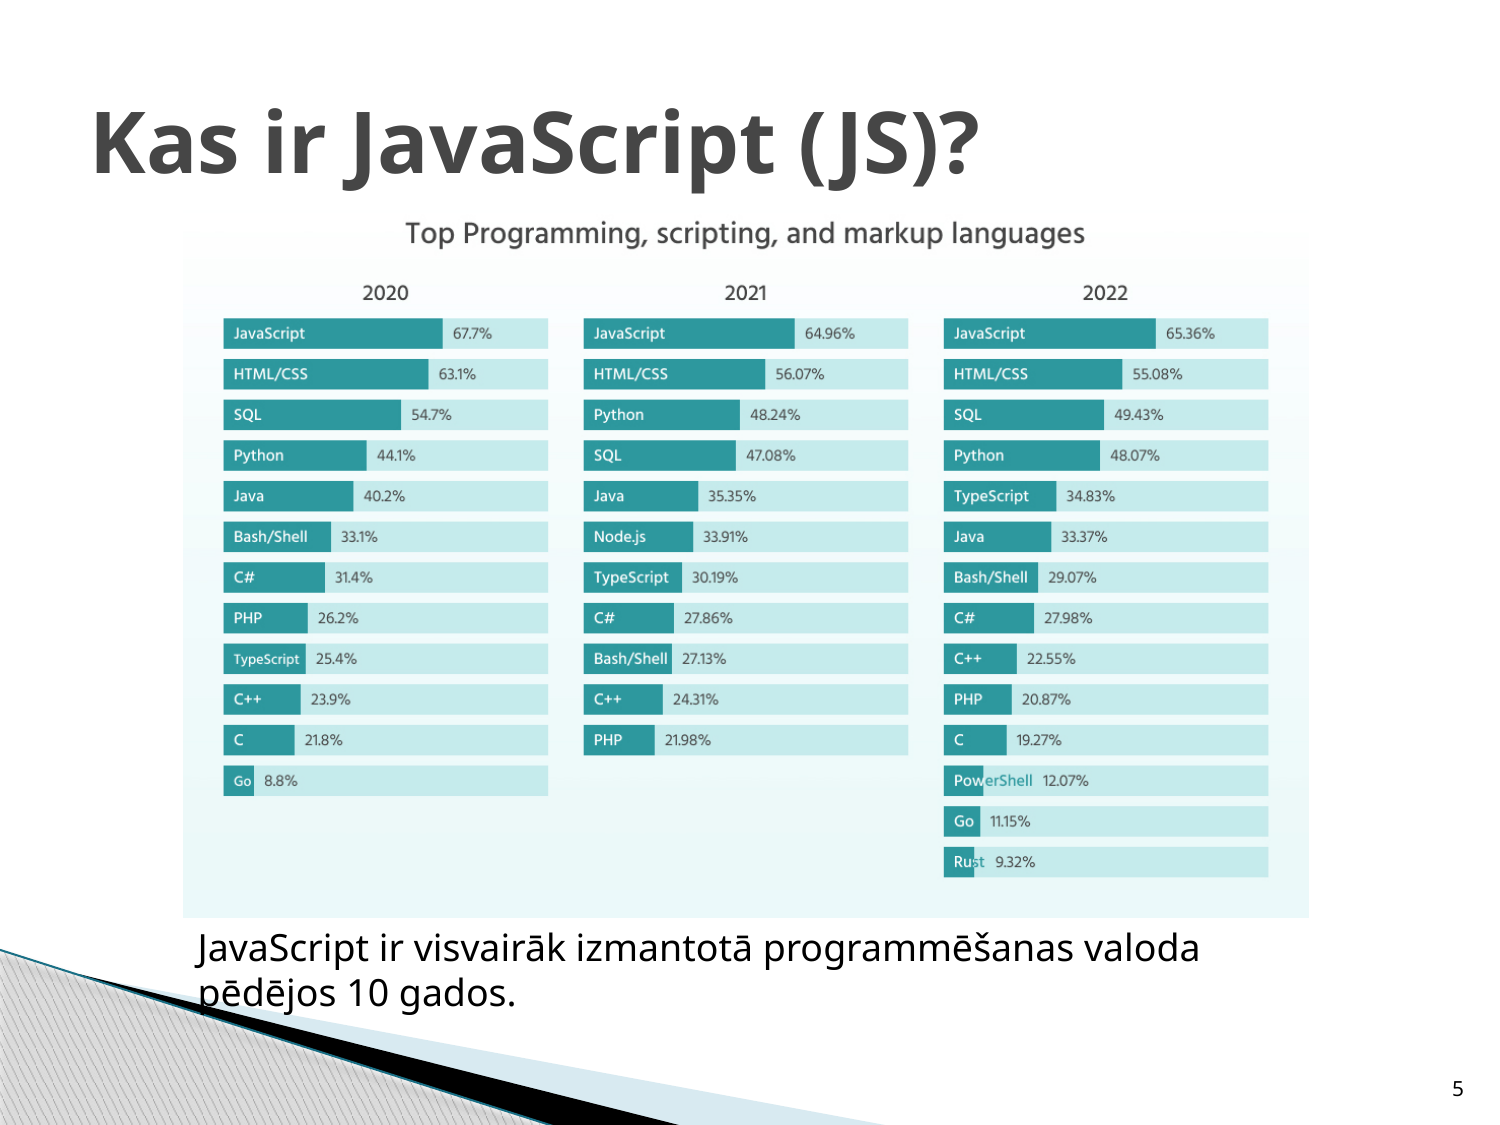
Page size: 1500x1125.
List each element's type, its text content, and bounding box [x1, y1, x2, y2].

text_box JavaScript ir visvairāk izmantotā programmēšanas valoda pēdējos 10 gados. [182, 916, 1317, 1022]
slide_number 5 [1418, 1051, 1479, 1112]
title Kas ir JavaScript (JS)? [75, 45, 1425, 233]
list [182, 174, 1309, 918]
